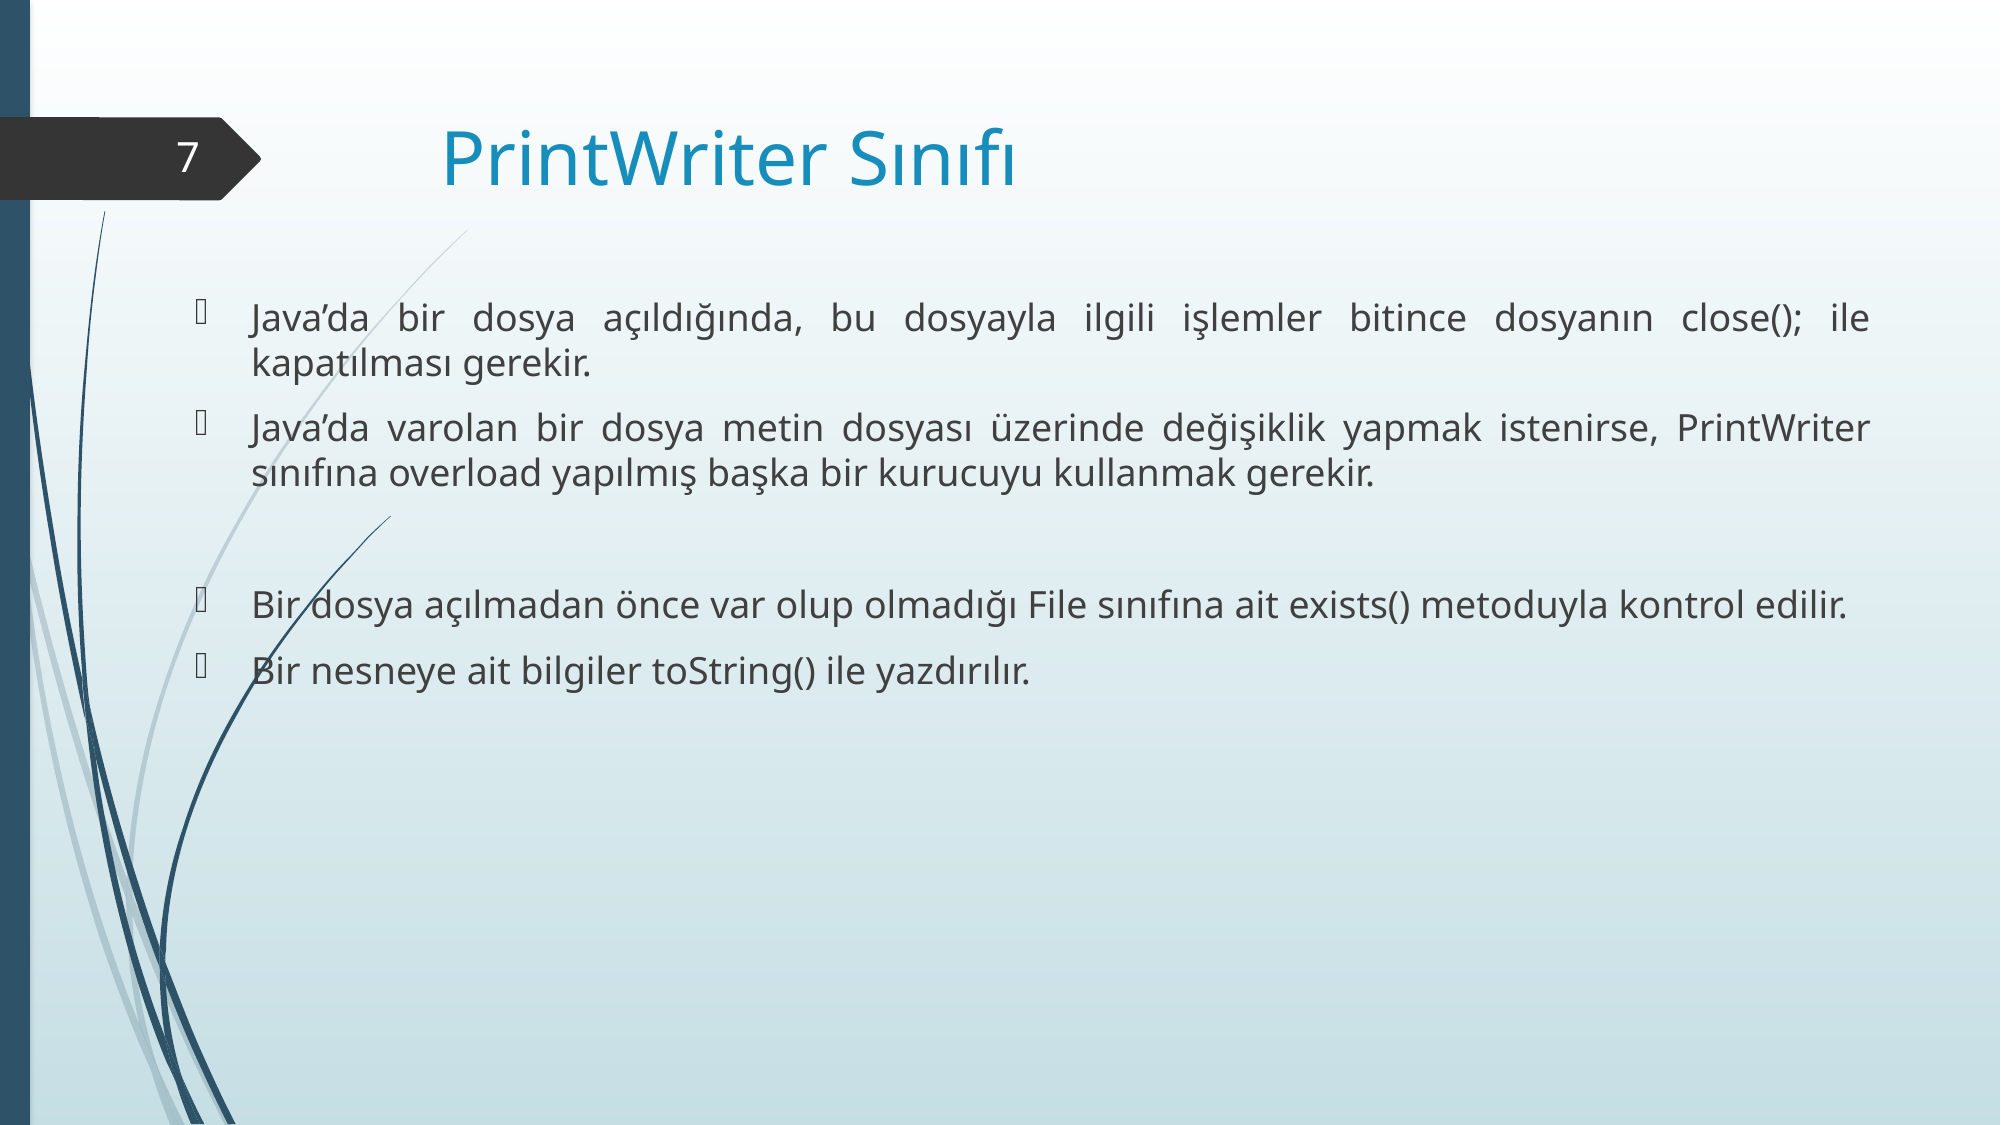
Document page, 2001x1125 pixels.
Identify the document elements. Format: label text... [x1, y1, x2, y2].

slide_number 7 [87, 129, 216, 190]
list Java’da bir dosya açıldığında, bu dosyayla ilgili işlemler bitince dosyanın close(); ile kapatılması gerekir. Java’da varolan bir dosya metin dosyası üzerinde değişiklik yapmak istenirse, PrintWriter sınıfına overload yapılmış başka bir kurucuyu kullanmak gerekir. Bir dosya açılmadan önce var olup olmadığı File sınıfına ait exists() metoduyla kontrol edilir. Bir nesneye ait bilgiler toString() ile yazdırılır. [179, 286, 1888, 1125]
title PrintWriter Sınıfı [425, 102, 1888, 286]
